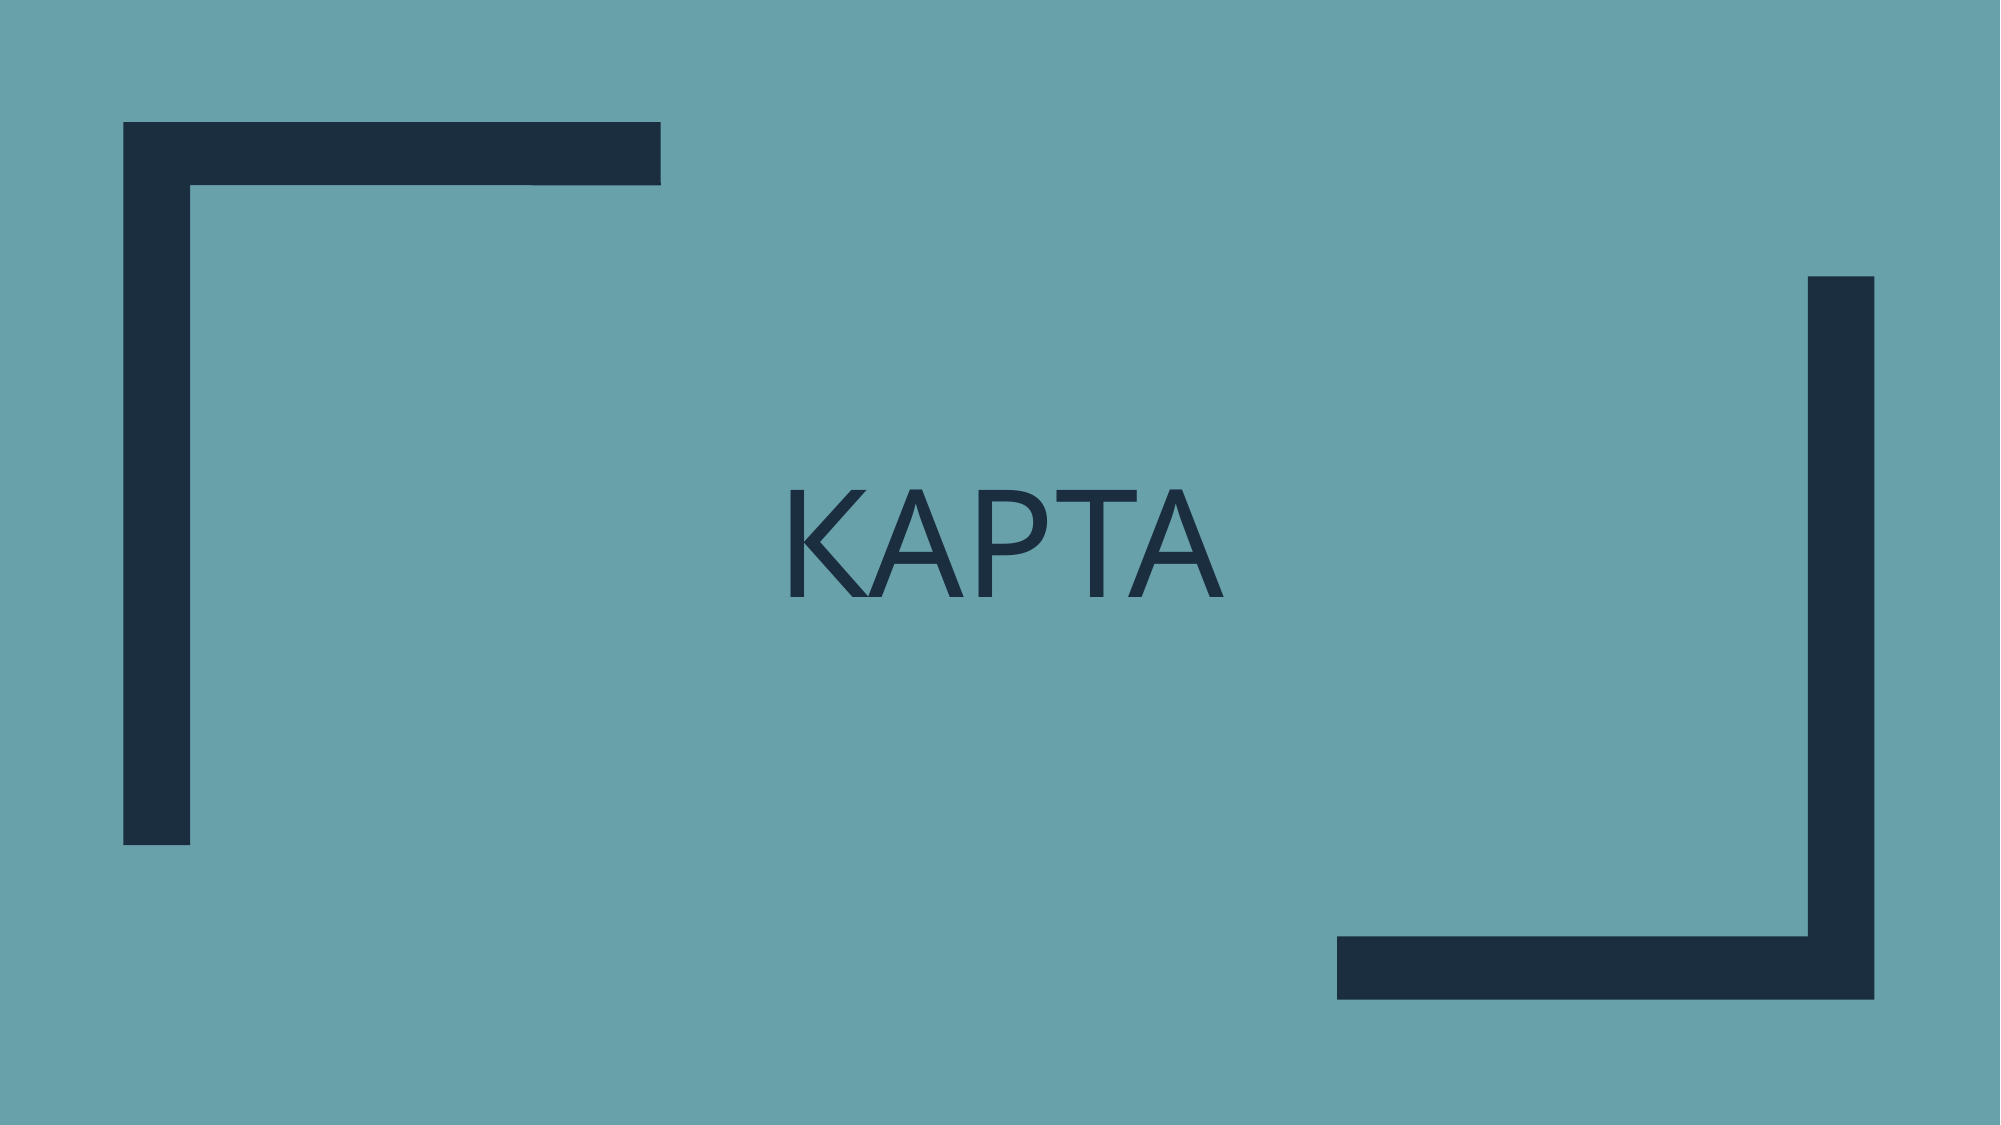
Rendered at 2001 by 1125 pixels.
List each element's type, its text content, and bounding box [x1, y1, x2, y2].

title Карта [314, 293, 1686, 638]
